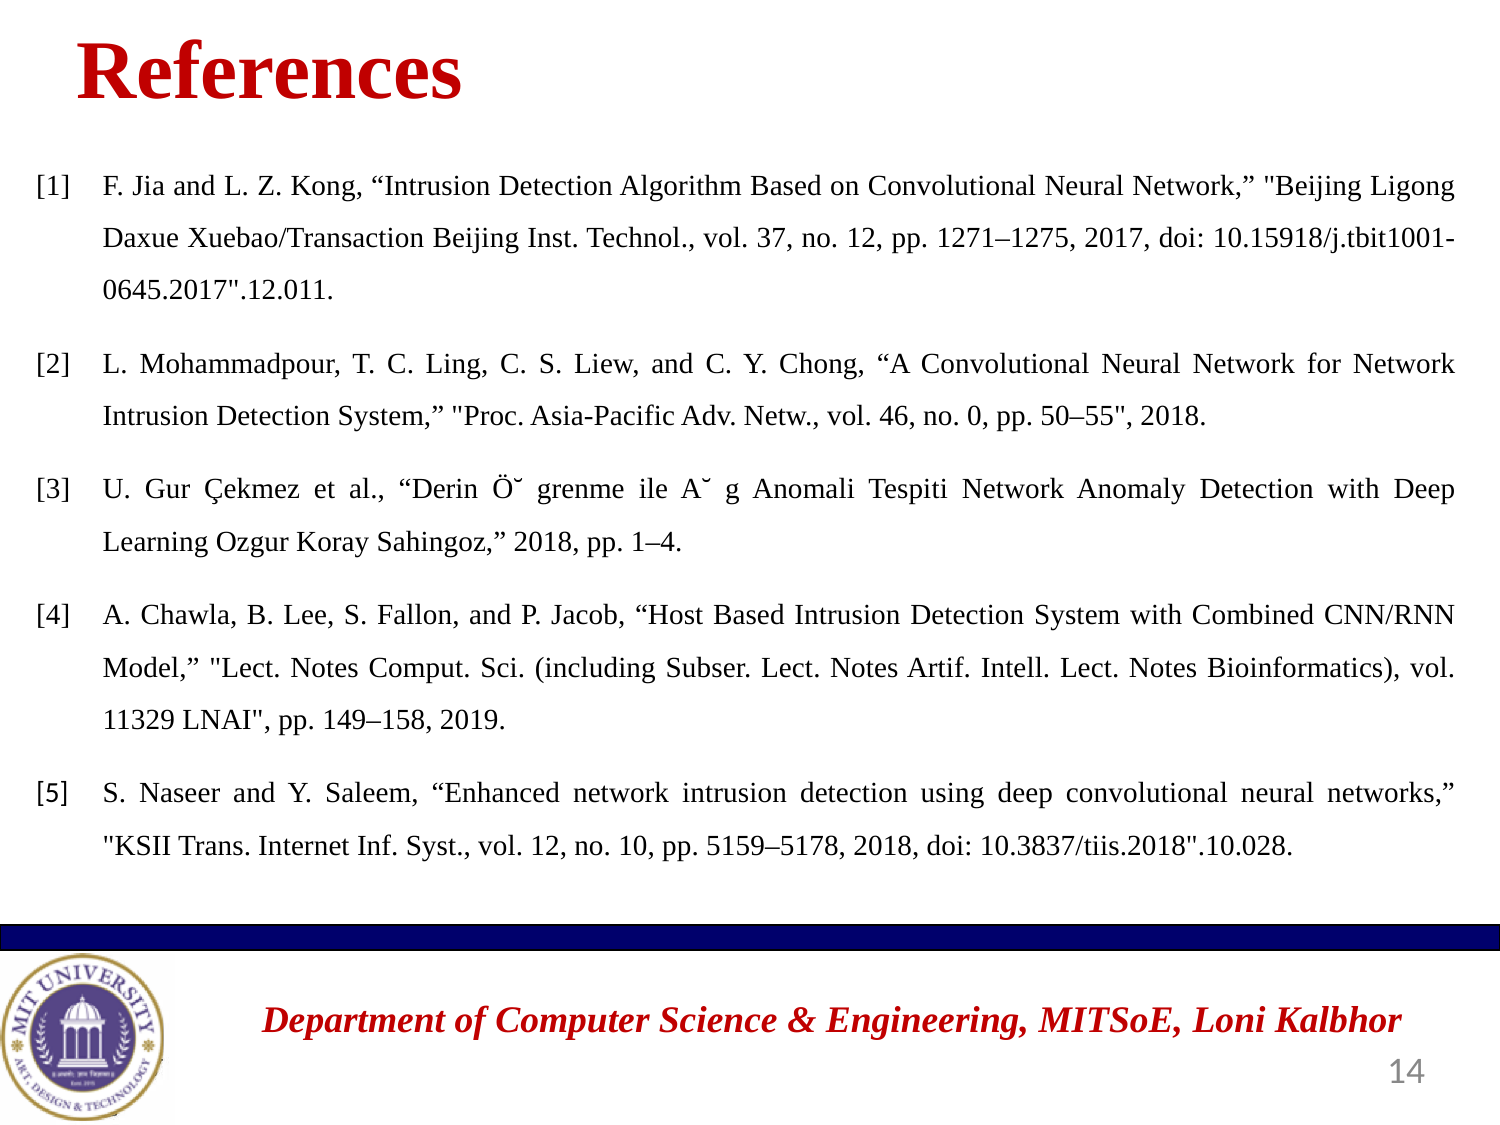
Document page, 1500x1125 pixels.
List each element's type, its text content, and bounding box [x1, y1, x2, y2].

list [1] F. Jia and L. Z. Kong, “Intrusion Detection Algorithm Based on Convolutional Neural Network,” "Beijing Ligong Daxue Xuebao/Transaction Beijing Inst. Technol., vol. 37, no. 12, pp. 1271–1275, 2017, doi: 10.15918/j.tbit1001-0645.2017".12.011. [2] L. Mohammadpour, T. C. Ling, C. S. Liew, and C. Y. Chong, “A Convolutional Neural Network for Network Intrusion Detection System,” "Proc. Asia-Pacific Adv. Netw., vol. 46, no. 0, pp. 50–55", 2018. [3] U. Gur Çekmez et al., “Derin Ö˘ grenme ile A˘ g Anomali Tespiti Network Anomaly Detection with Deep Learning Ozgur Koray Sahingoz,” 2018, pp. 1–4. [4] A. Chawla, B. Lee, S. Fallon, and P. Jacob, “Host Based Intrusion Detection System with Combined CNN/RNN Model,” "Lect. Notes Comput. Sci. (including Subser. Lect. Notes Artif. Intell. Lect. Notes Bioinformatics), vol. 11329 LNAI", pp. 149–158, 2019. [5] S. Naseer and Y. Saleem, “Enhanced network intrusion detection using deep convolutional neural networks,” "KSII Trans. Internet Inf. Syst., vol. 12, no. 10, pp. 5159–5178, 2018, doi: 10.3837/tiis.2018".10.028. [35, 148, 1457, 888]
text_box Department of Computer Science & Engineering, MITSoE, Loni Kalbhor [226, 993, 1437, 1104]
text_box References [61, 0, 533, 120]
picture [0, 953, 175, 1125]
